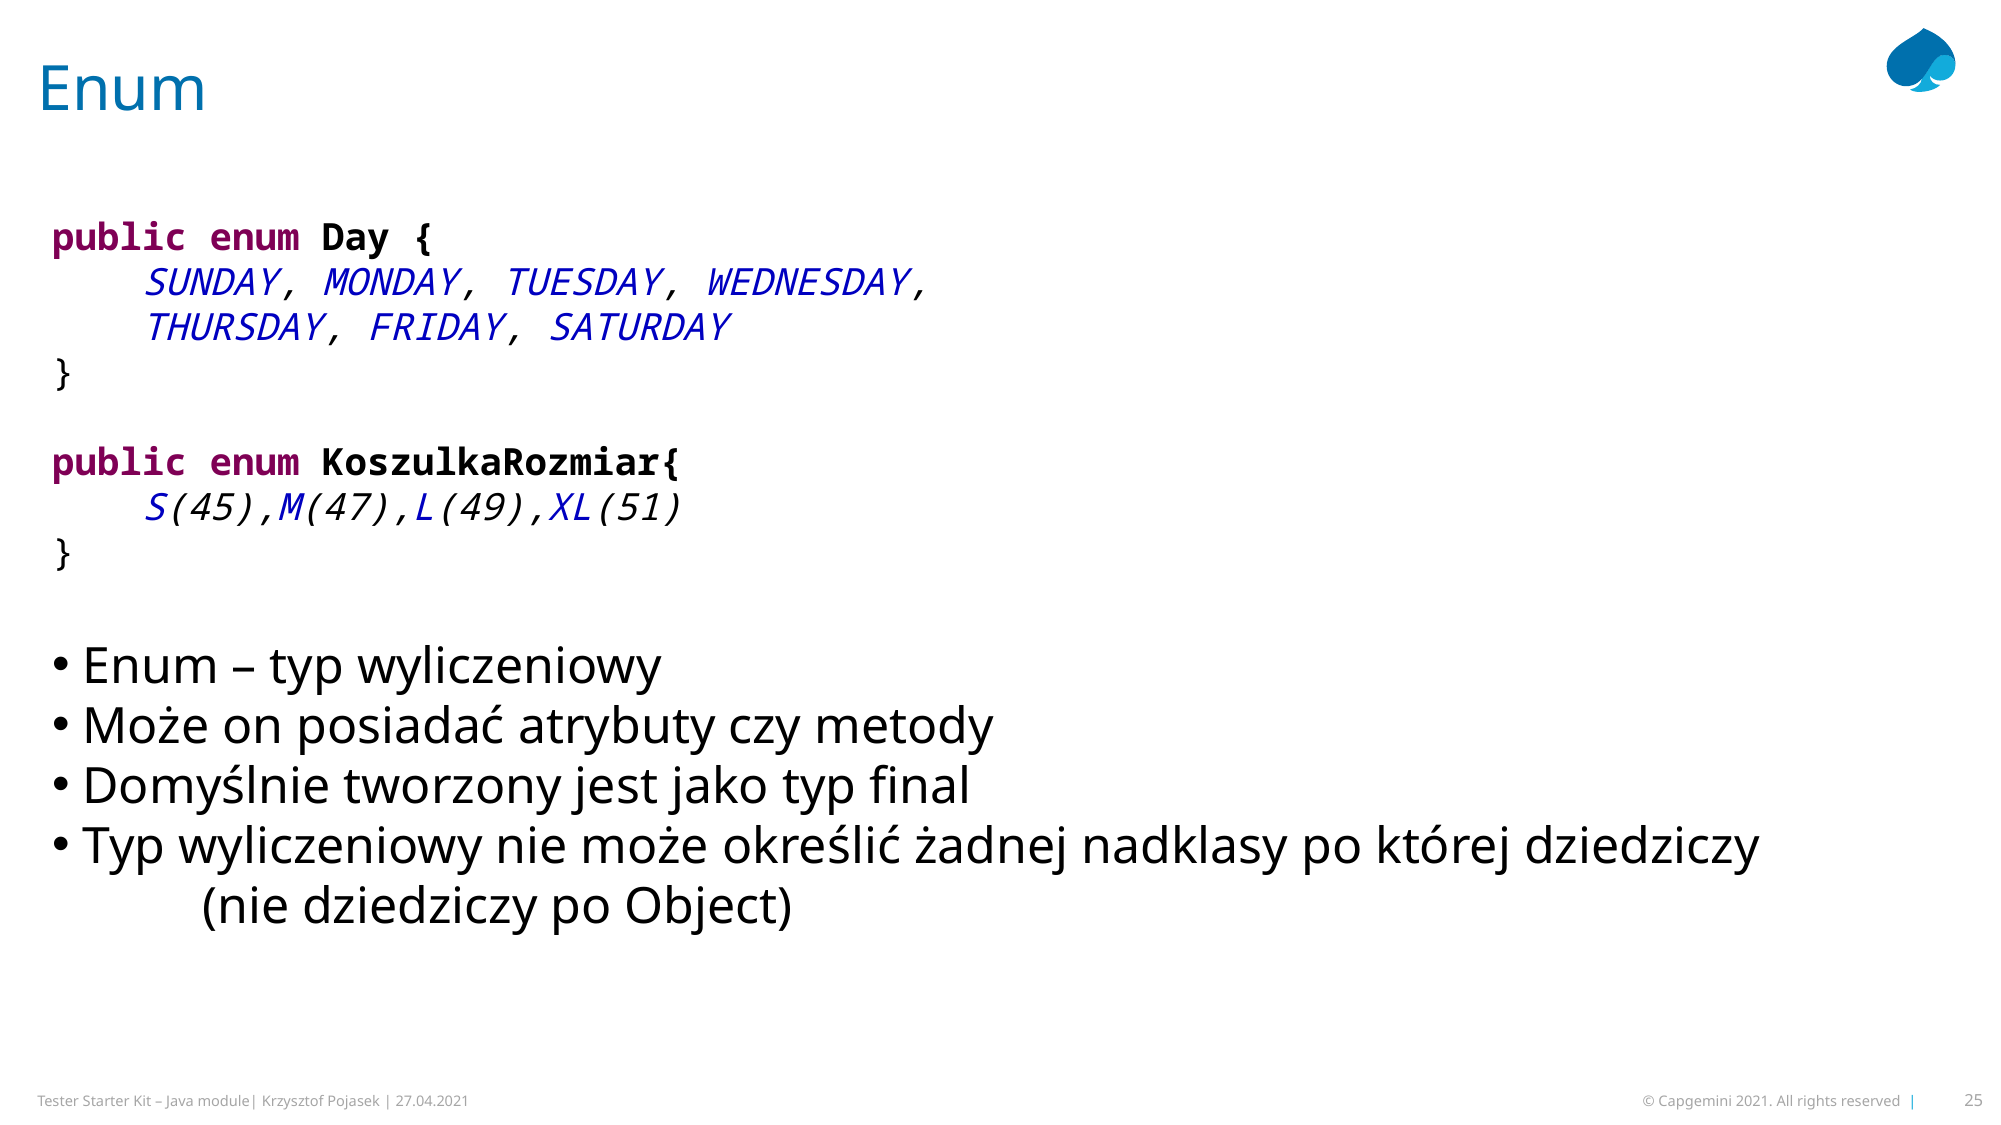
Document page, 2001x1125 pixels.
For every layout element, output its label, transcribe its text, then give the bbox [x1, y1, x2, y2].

title Enum [37, 0, 1863, 160]
text_box public enum Day { SUNDAY, MONDAY, TUESDAY, WEDNESDAY, THURSDAY, FRIDAY, SATURDAY } public enum KoszulkaRozmiar{ S(45),M(47),L(49),XL(51) } Enum – typ wyliczeniowy Może on posiadać atrybuty czy metody Domyślnie tworzony jest jako typ final Typ wyliczeniowy nie może określić żadnej nadklasy po której dziedziczy (nie dziedziczy po Object) [37, 160, 2000, 941]
